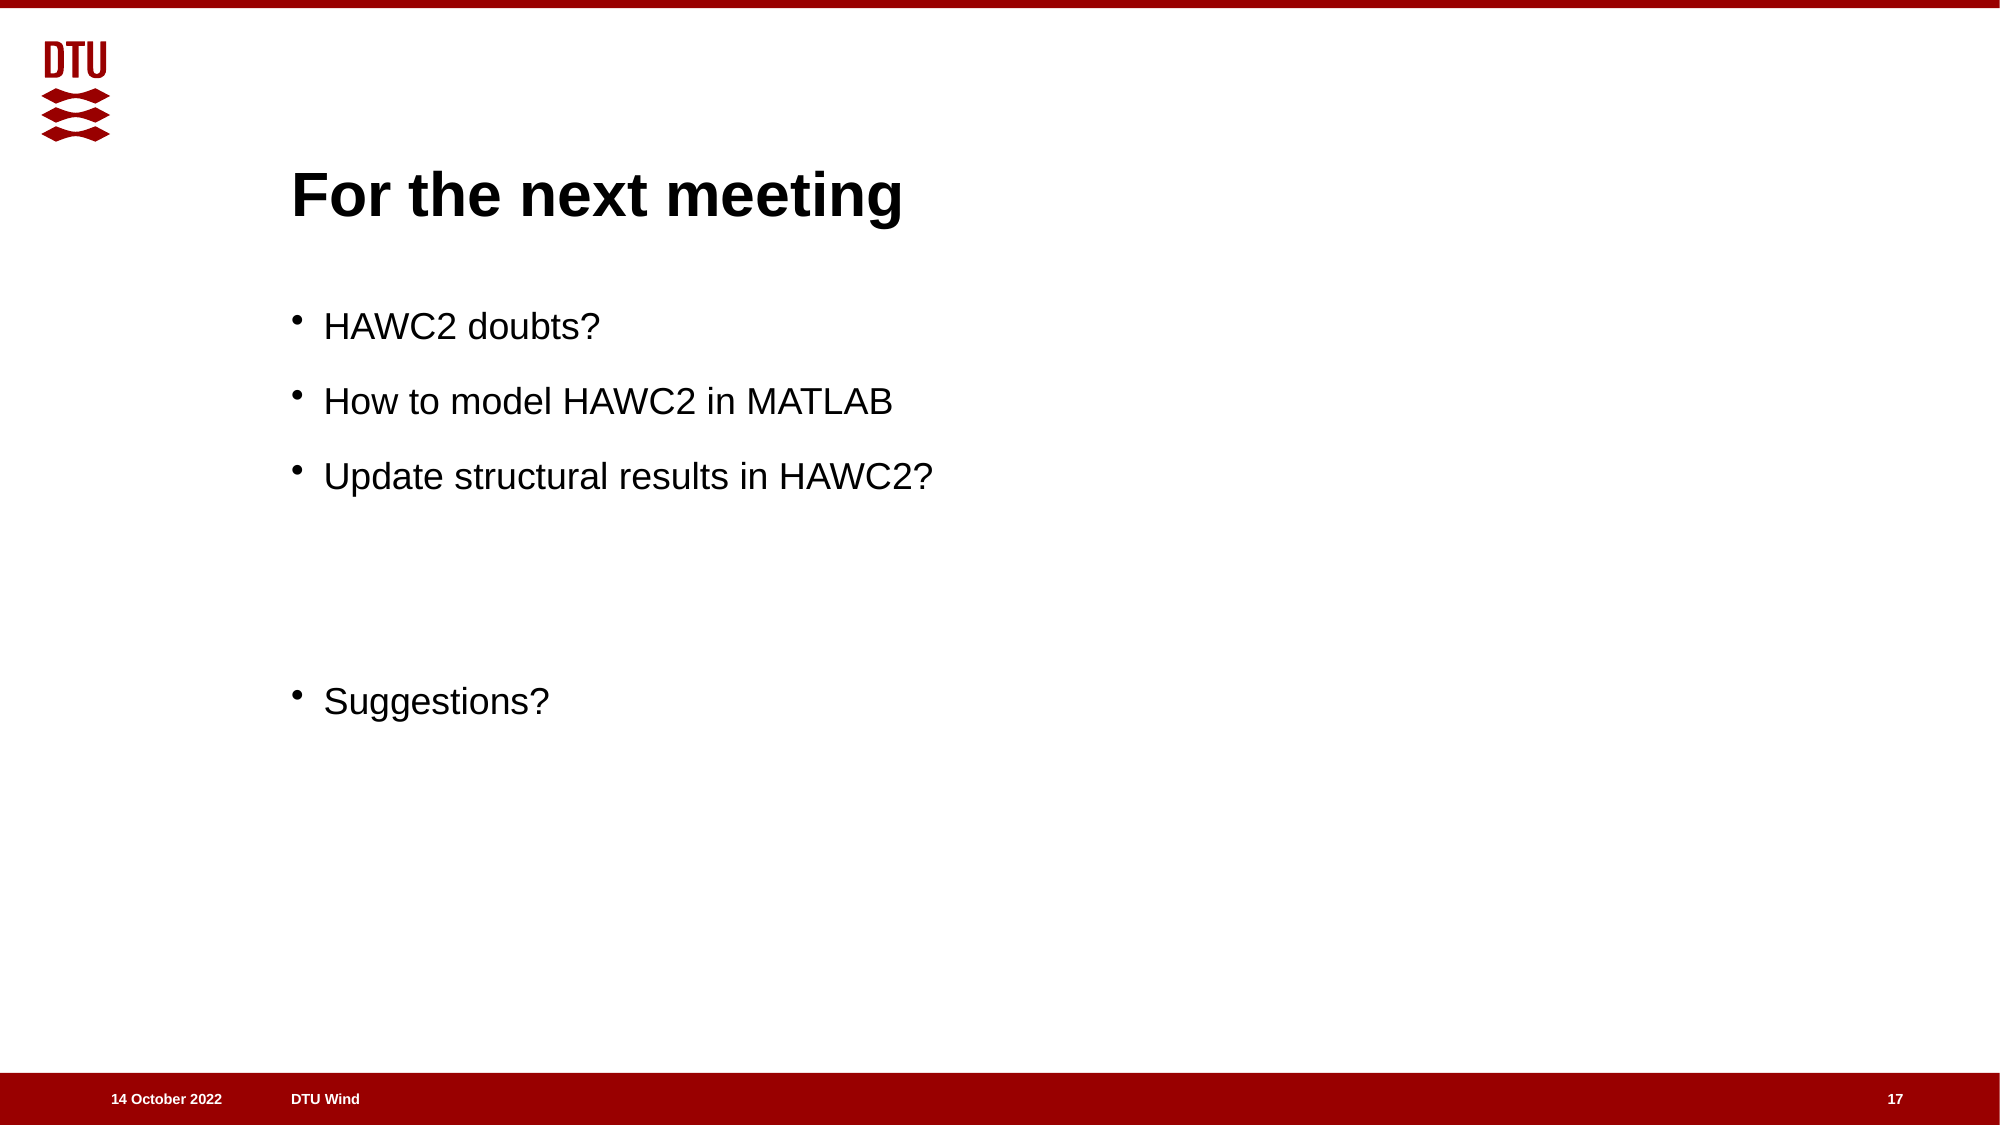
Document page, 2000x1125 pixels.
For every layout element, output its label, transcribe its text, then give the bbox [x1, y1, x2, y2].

slide_number 17 [1887, 1073, 1959, 1125]
list HAWC2 doubts? How to model HAWC2 in MATLAB Update structural results in HAWC2? Suggestions? [291, 279, 1819, 1026]
title For the next meeting [291, 69, 1819, 230]
